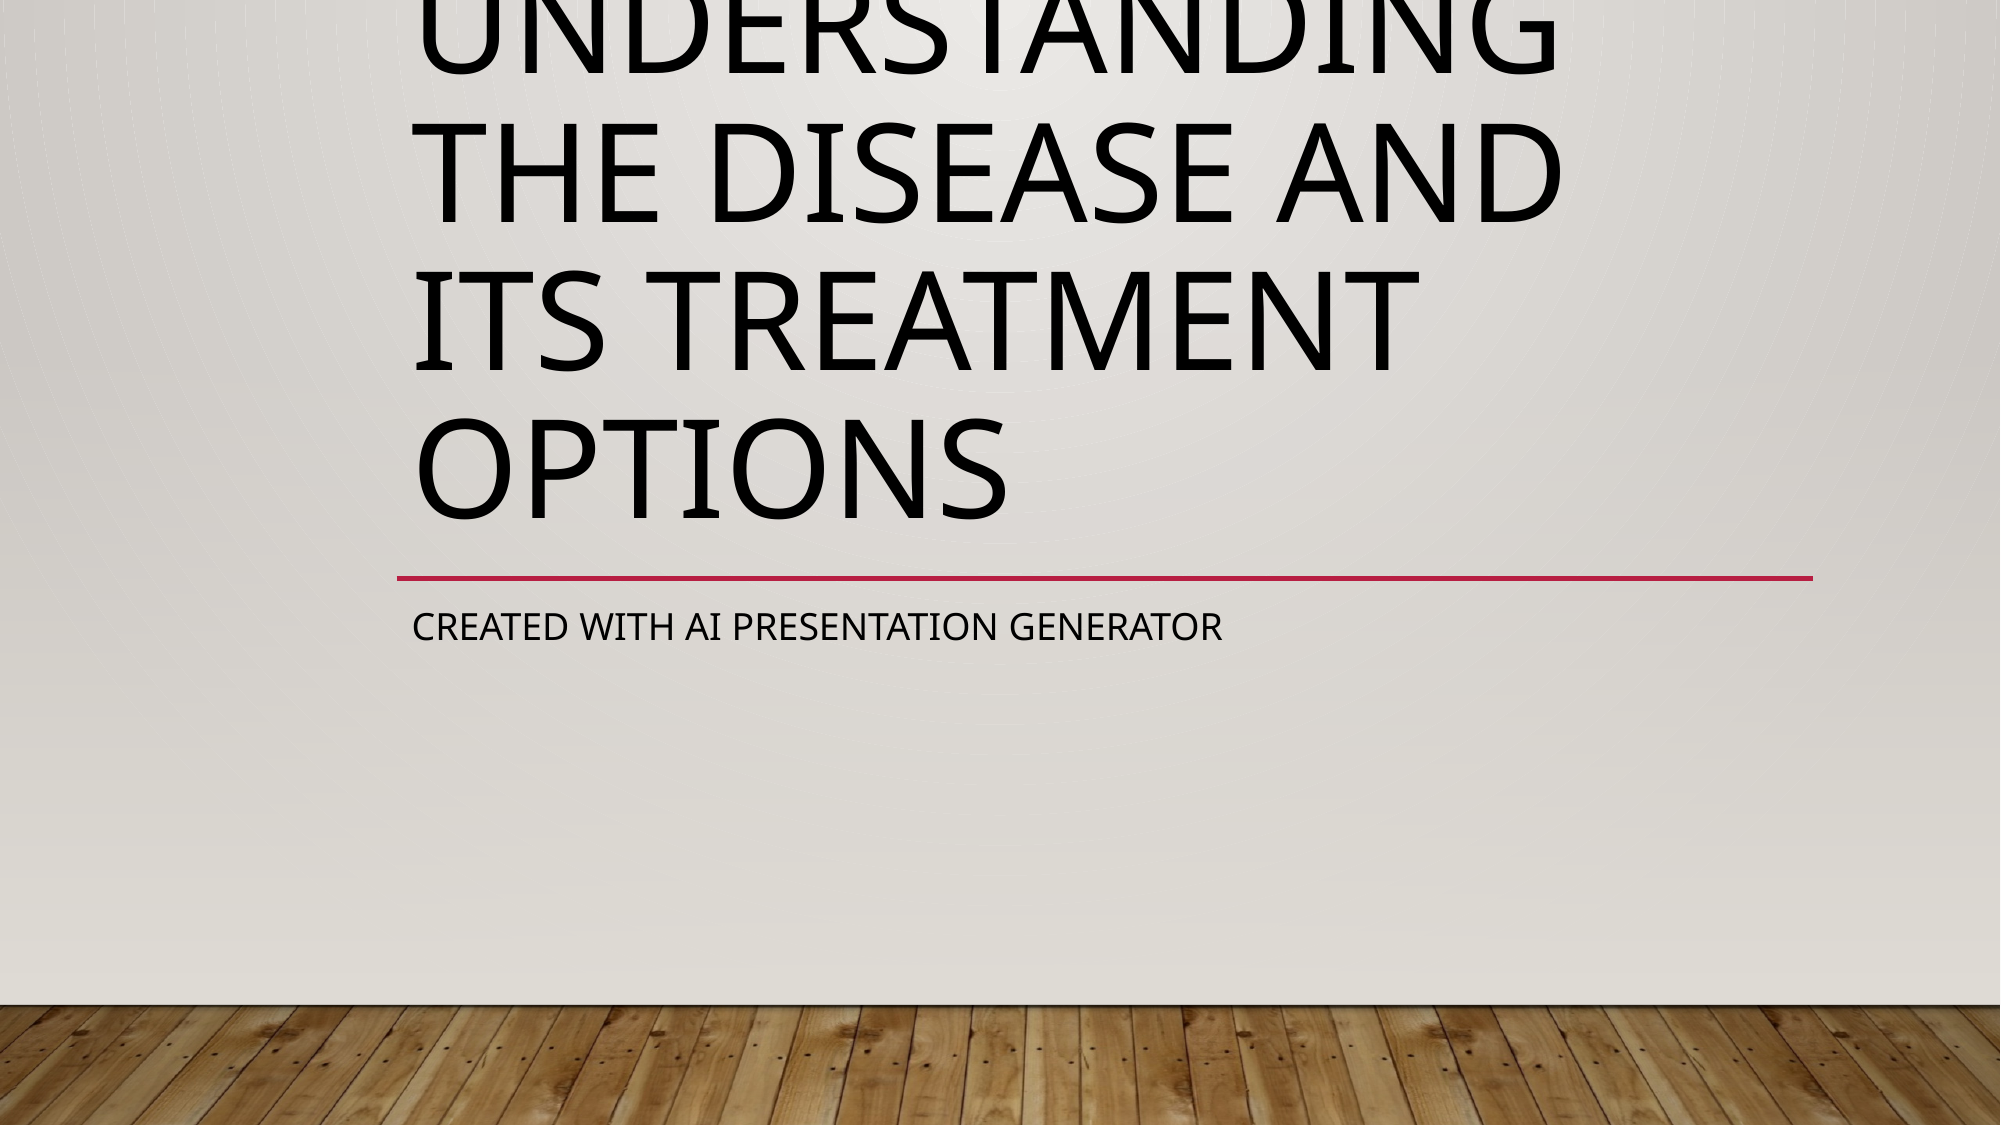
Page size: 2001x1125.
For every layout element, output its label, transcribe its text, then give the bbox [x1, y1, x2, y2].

subtitle Created with AI Presentation Generator [396, 579, 1814, 740]
picture [0, 1005, 2000, 1125]
title Cancer: Understanding the Disease and its Treatment Options [396, 131, 1814, 549]
